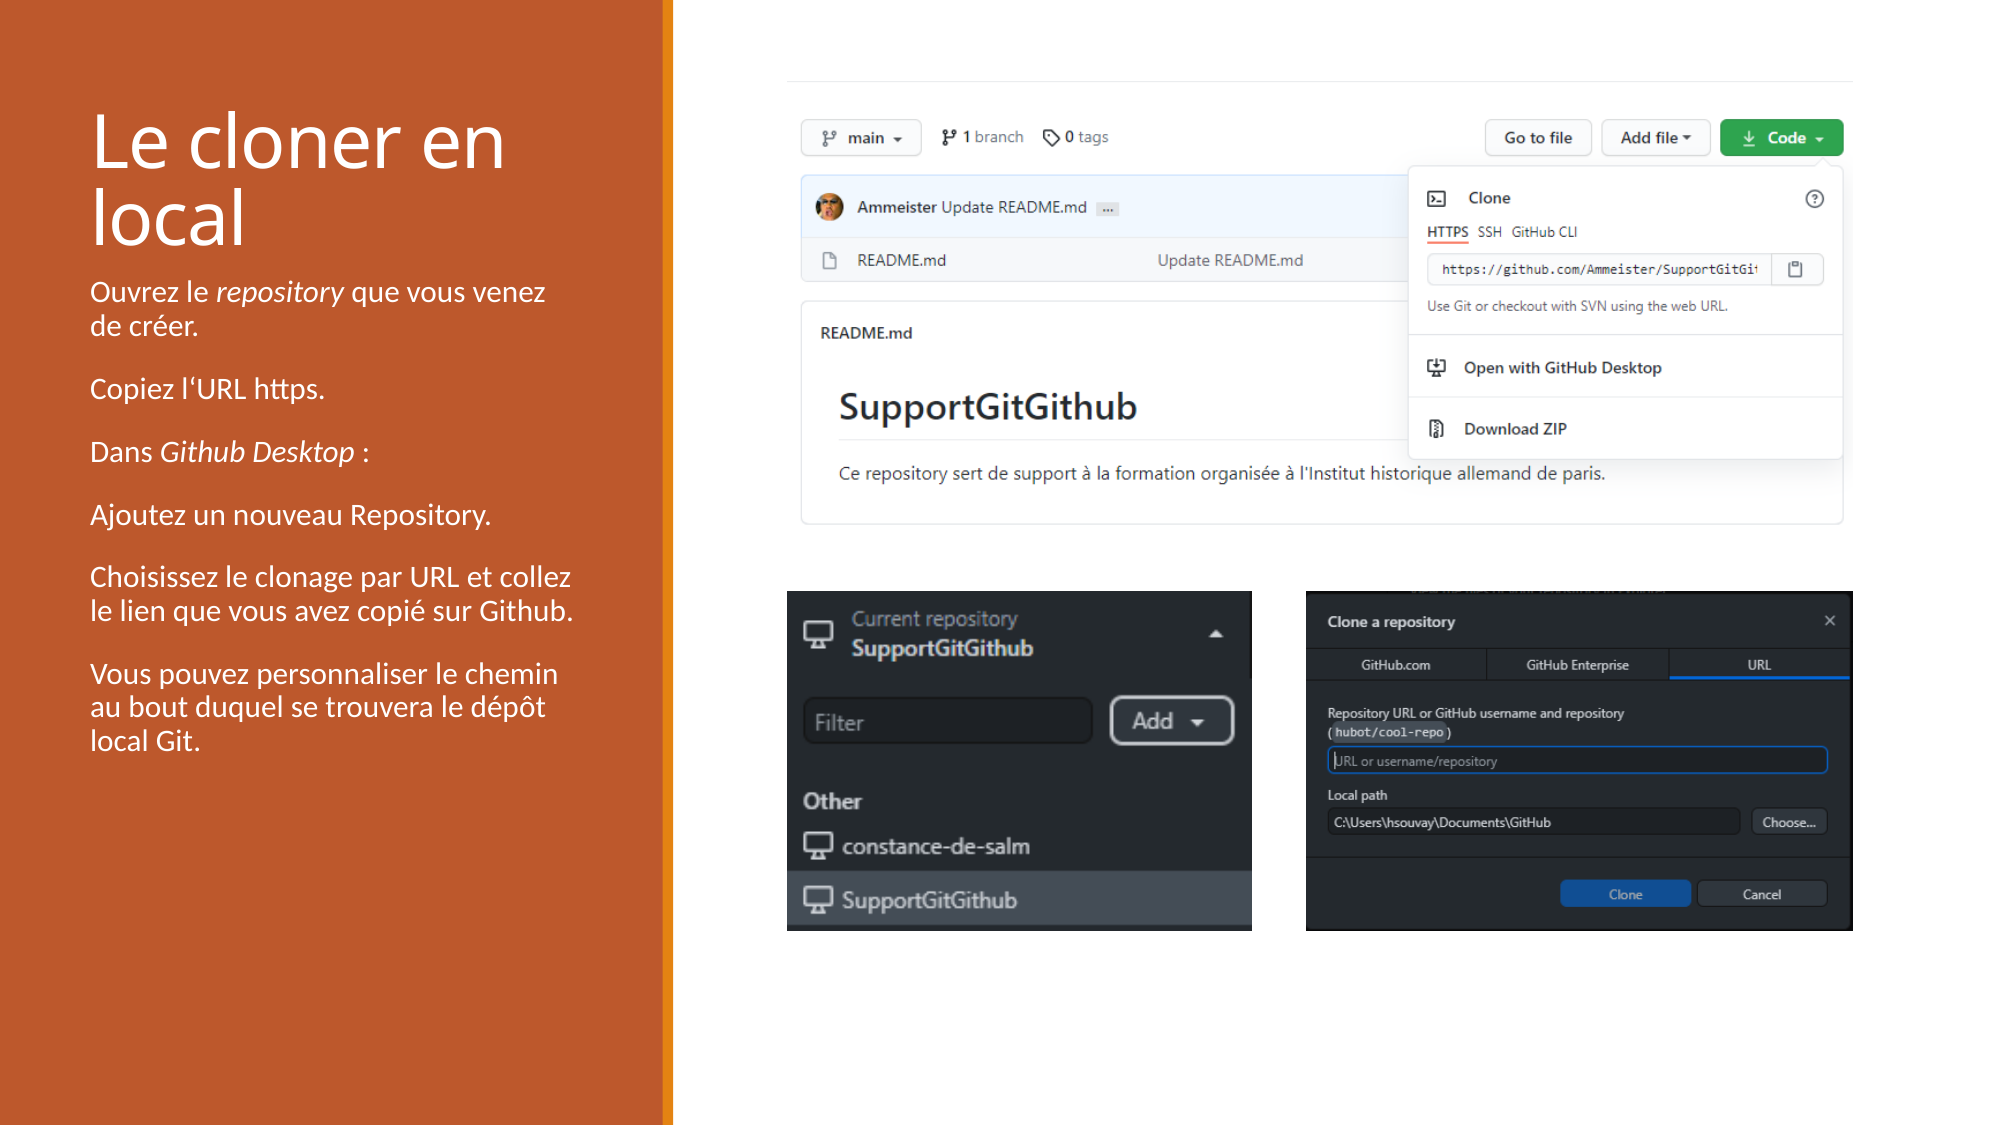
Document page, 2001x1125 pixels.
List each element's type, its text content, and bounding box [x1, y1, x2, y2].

title Le cloner en local [75, 97, 600, 268]
picture [786, 590, 1252, 931]
list Ouvrez le repository que vous venez de créer. Copiez l‘URL https. Dans Github Desktop : Ajoutez un nouveau Repository. Choisissez le clonage par URL et collez le lien que vous avez copié sur Github. Vous pouvez personnaliser le chemin au bout duquel se trouvera le dépôt local Git. [75, 268, 600, 1035]
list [786, 81, 1854, 535]
picture [1306, 590, 1854, 931]
